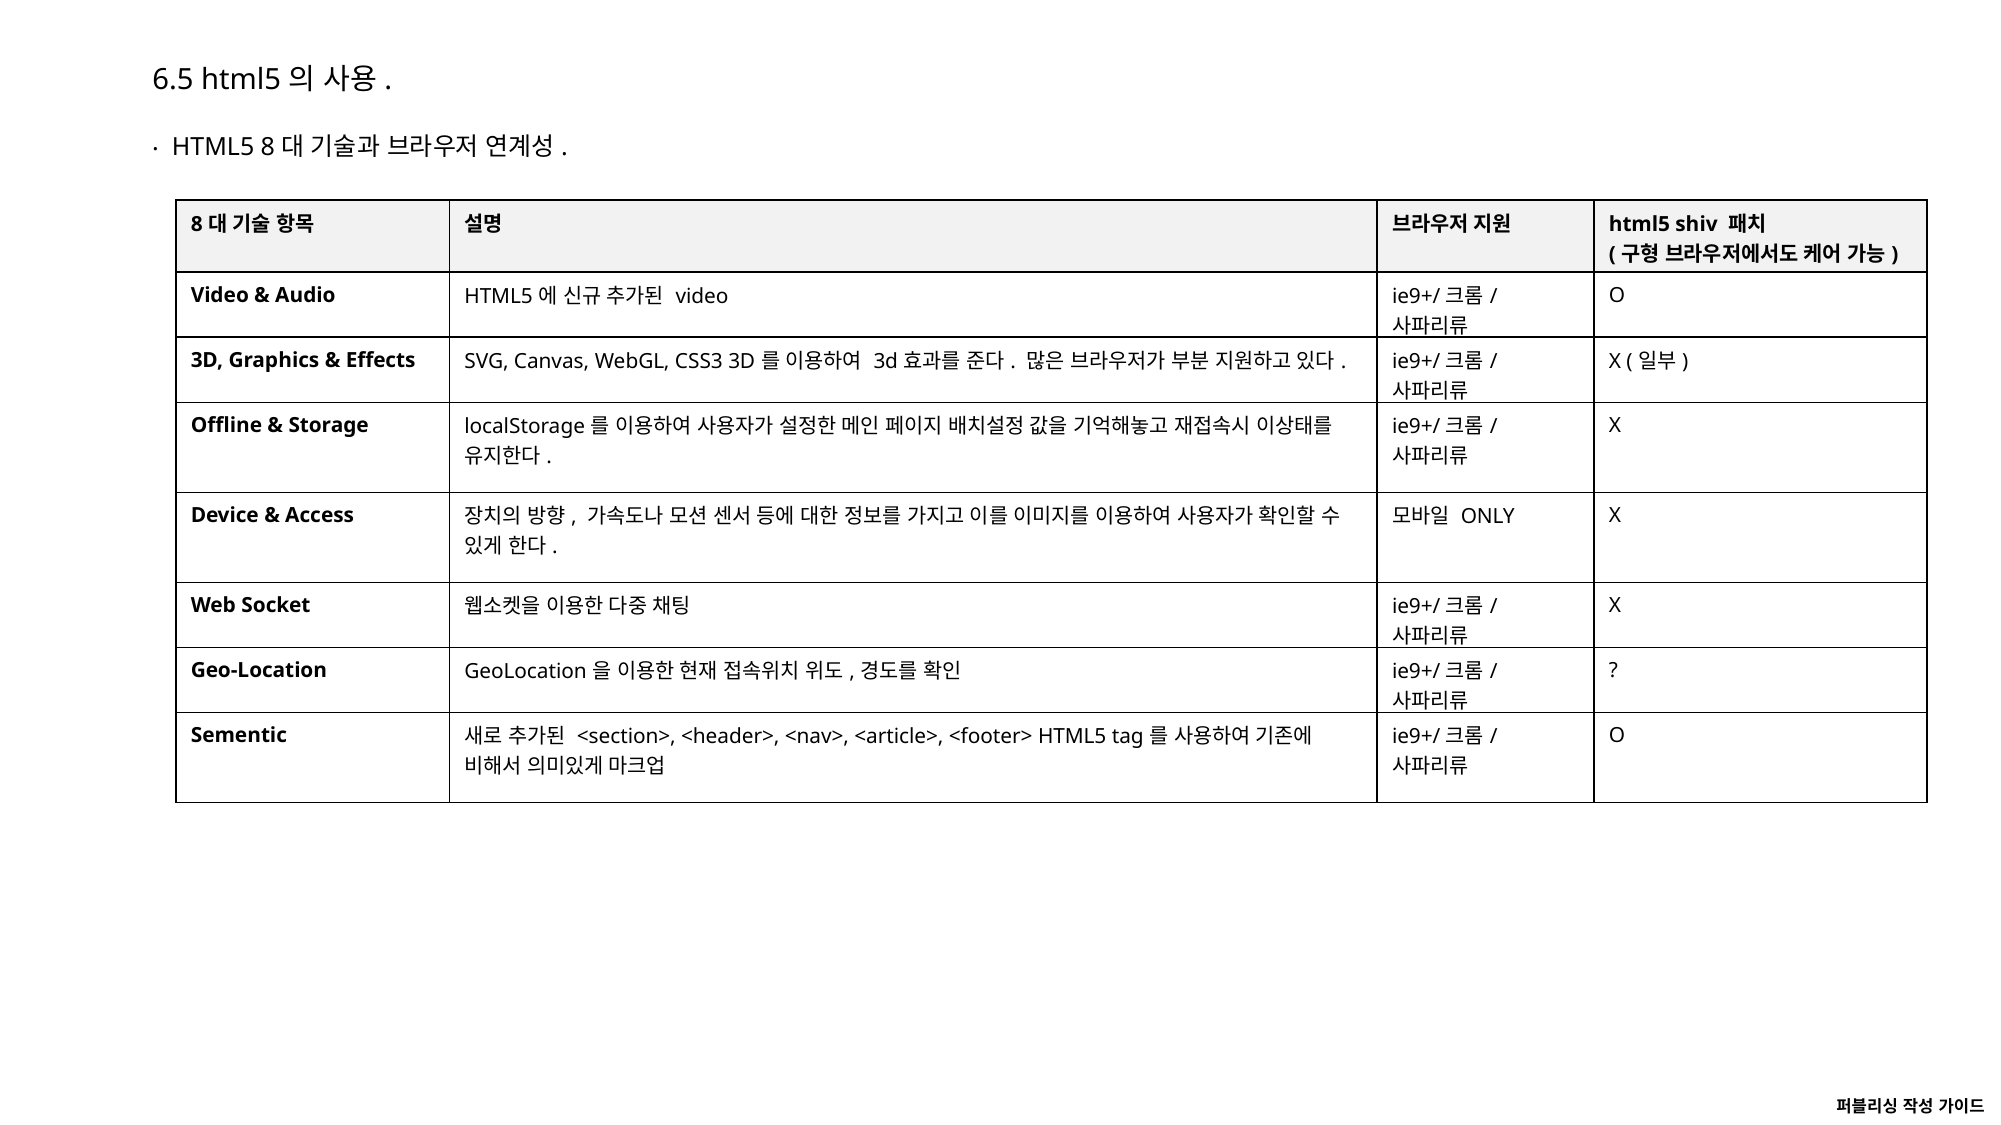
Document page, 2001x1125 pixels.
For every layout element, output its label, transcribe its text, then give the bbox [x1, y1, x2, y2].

table_cell O [1595, 713, 1926, 802]
table_cell localStorage를 이용하여 사용자가 설정한 메인 페이지 배치설정 값을 기억해놓고 재접속시 이상태를 유지한다. [450, 403, 1376, 492]
table_cell ie9+/크롬/사파리류 [1378, 583, 1593, 647]
table_cell Device & Access [177, 493, 449, 582]
table_cell X [1595, 493, 1926, 582]
table_header 설명 [450, 201, 1376, 271]
table_cell ie9+/크롬/사파리류 [1378, 713, 1593, 802]
table_header 브라우저 지원 [1378, 201, 1593, 271]
table_cell Sementic [177, 713, 449, 802]
table_cell 웹소켓을 이용한 다중 채팅 [450, 583, 1376, 647]
table_cell ? [1595, 648, 1926, 712]
table_cell ie9+/크롬/사파리류 [1378, 648, 1593, 712]
table_cell ie9+/크롬/사파리류 [1378, 338, 1593, 402]
table_cell ie9+/크롬/사파리류 [1378, 273, 1593, 336]
table_header html5 shiv 패치 (구형 브라우저에서도 케어 가능) [1595, 201, 1926, 271]
table_cell 3D, Graphics & Effects [177, 338, 449, 402]
table_cell Geo-Location [177, 648, 449, 712]
table_cell Web Socket [177, 583, 449, 647]
table_cell O [1595, 273, 1926, 336]
table_cell HTML5에 신규 추가된 video [450, 273, 1376, 336]
table_cell GeoLocation을 이용한 현재 접속위치 위도,경도를 확인 [450, 648, 1376, 712]
table_cell SVG, Canvas, WebGL, CSS3 3D를 이용하여 3d효과를 준다. 많은 브라우저가 부분 지원하고 있다. [450, 338, 1376, 402]
table_header 8대 기술 항목 [177, 201, 449, 271]
table_cell X [1595, 583, 1926, 647]
table_cell Offline & Storage [177, 403, 449, 492]
table_cell 새로 추가된 <section>, <header>, <nav>, <article>, <footer> HTML5 tag를 사용하여 기존에 비해서 의미있게 마크업 [450, 713, 1376, 802]
table_cell Video & Audio [177, 273, 449, 336]
table_cell 장치의 방향, 가속도나 모션 센서 등에 대한 정보를 가지고 이를 이미지를 이용하여 사용자가 확인할 수 있게 한다. [450, 493, 1376, 582]
table_cell X (일부) [1595, 338, 1926, 402]
table_cell ie9+/크롬/사파리류 [1378, 403, 1593, 492]
title 6.5 html5의 사용. [137, 59, 1863, 100]
table_cell 모바일 ONLY [1378, 493, 1593, 582]
text_box HTML5 8대 기술과 브라우저 연계성. [157, 123, 1977, 168]
table_cell X [1595, 403, 1926, 492]
